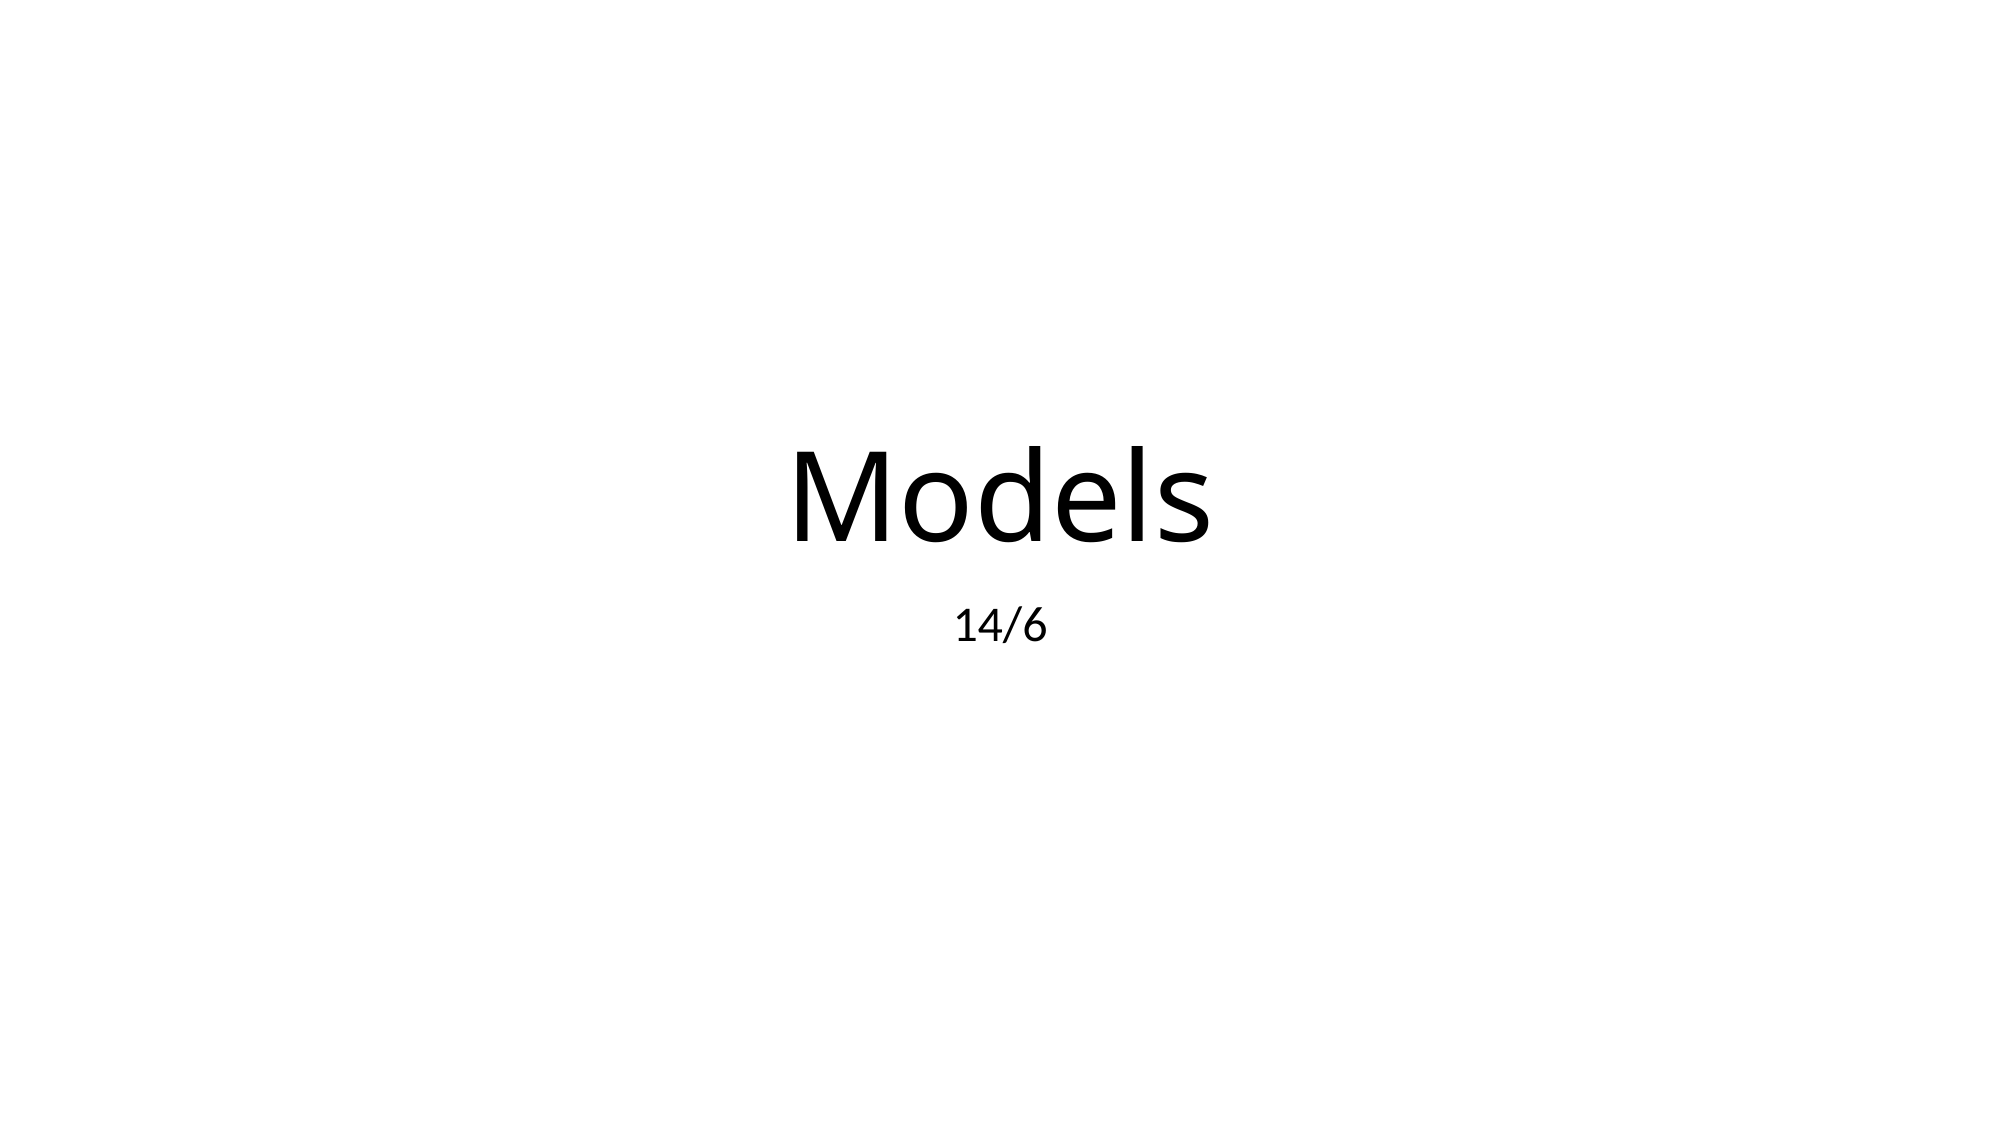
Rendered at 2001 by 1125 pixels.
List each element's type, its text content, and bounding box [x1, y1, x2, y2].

title Models [249, 184, 1750, 576]
subtitle 14/6 [249, 590, 1750, 863]
